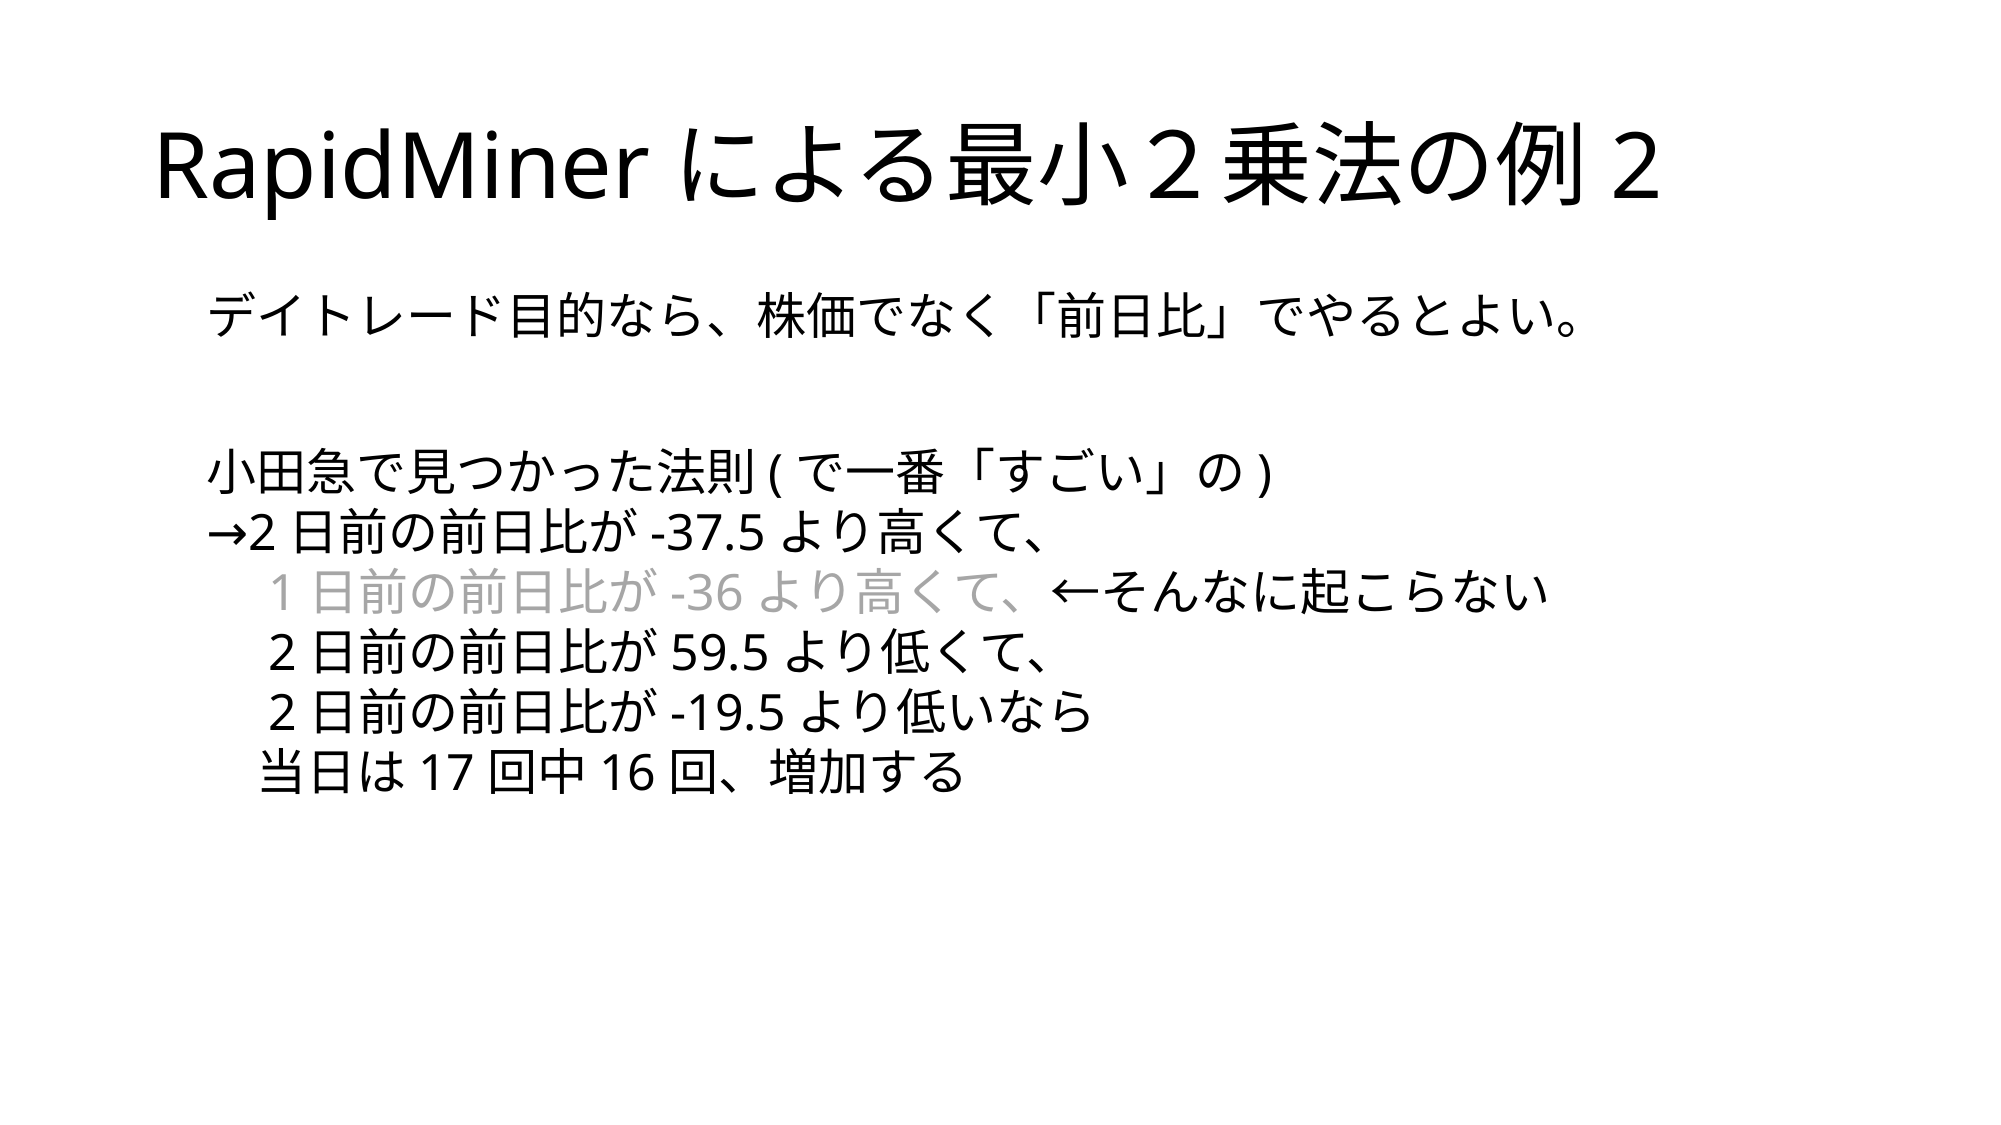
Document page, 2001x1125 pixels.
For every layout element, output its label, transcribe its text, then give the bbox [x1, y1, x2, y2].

title RapidMinerによる最小２乗法の例2 [137, 59, 1863, 278]
text_box デイトレード目的なら、株価でなく「前日比」でやるとよい。 [191, 277, 1635, 352]
text_box 小田急で見つかった法則(で一番「すごい」の) →2日前の前日比が-37.5より高くて、 1日前の前日比が-36より高くて、←そんなに起こらない 2日前の前日比が59.5より低くて、 2日前の前日比が-19.5より低いなら 当日は17回中16回、増加する [191, 432, 1635, 808]
